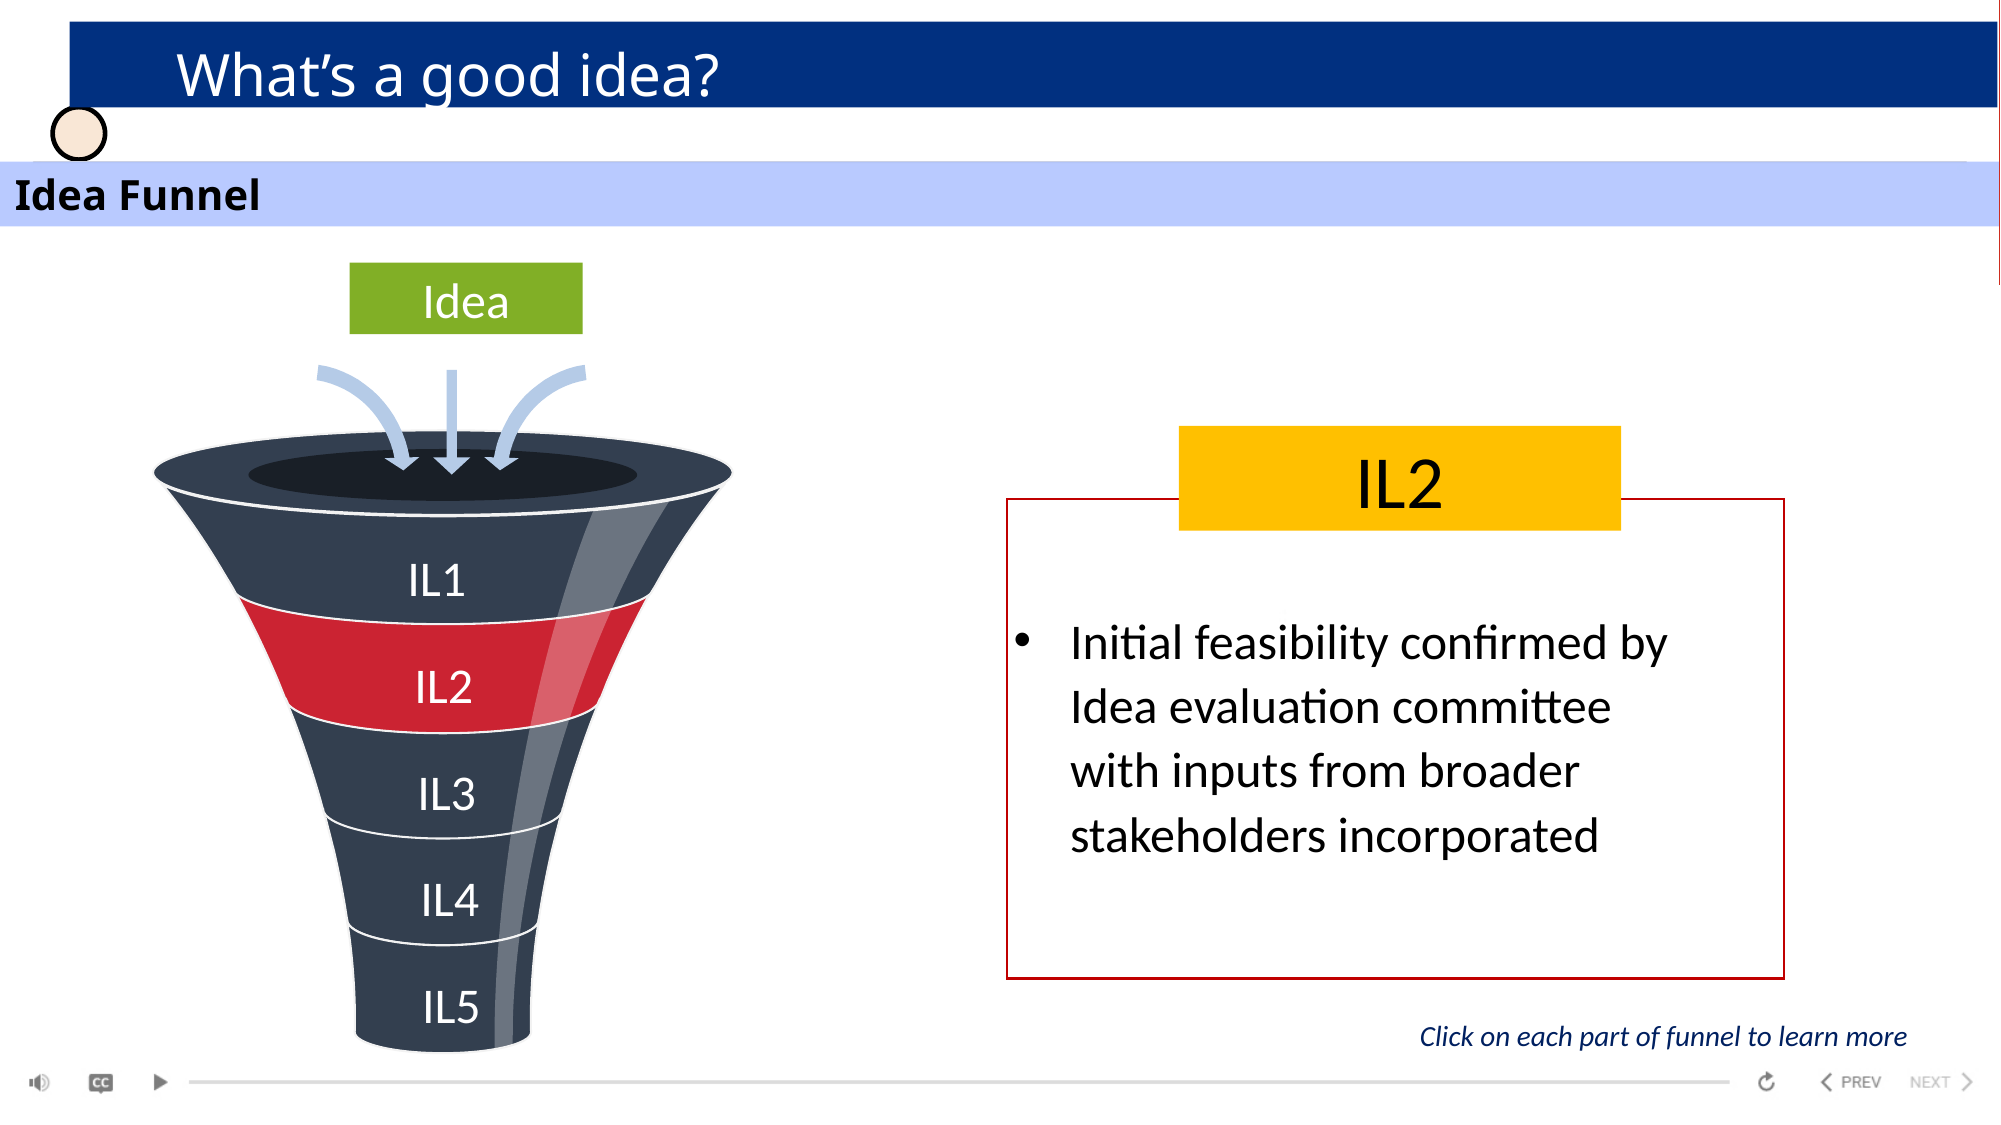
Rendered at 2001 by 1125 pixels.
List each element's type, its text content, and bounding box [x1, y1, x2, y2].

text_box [152, 430, 733, 1054]
text_box [69, 21, 1998, 109]
picture [2, 161, 1998, 1124]
text_box What’s a good idea? [161, 30, 1421, 116]
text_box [327, 353, 576, 478]
